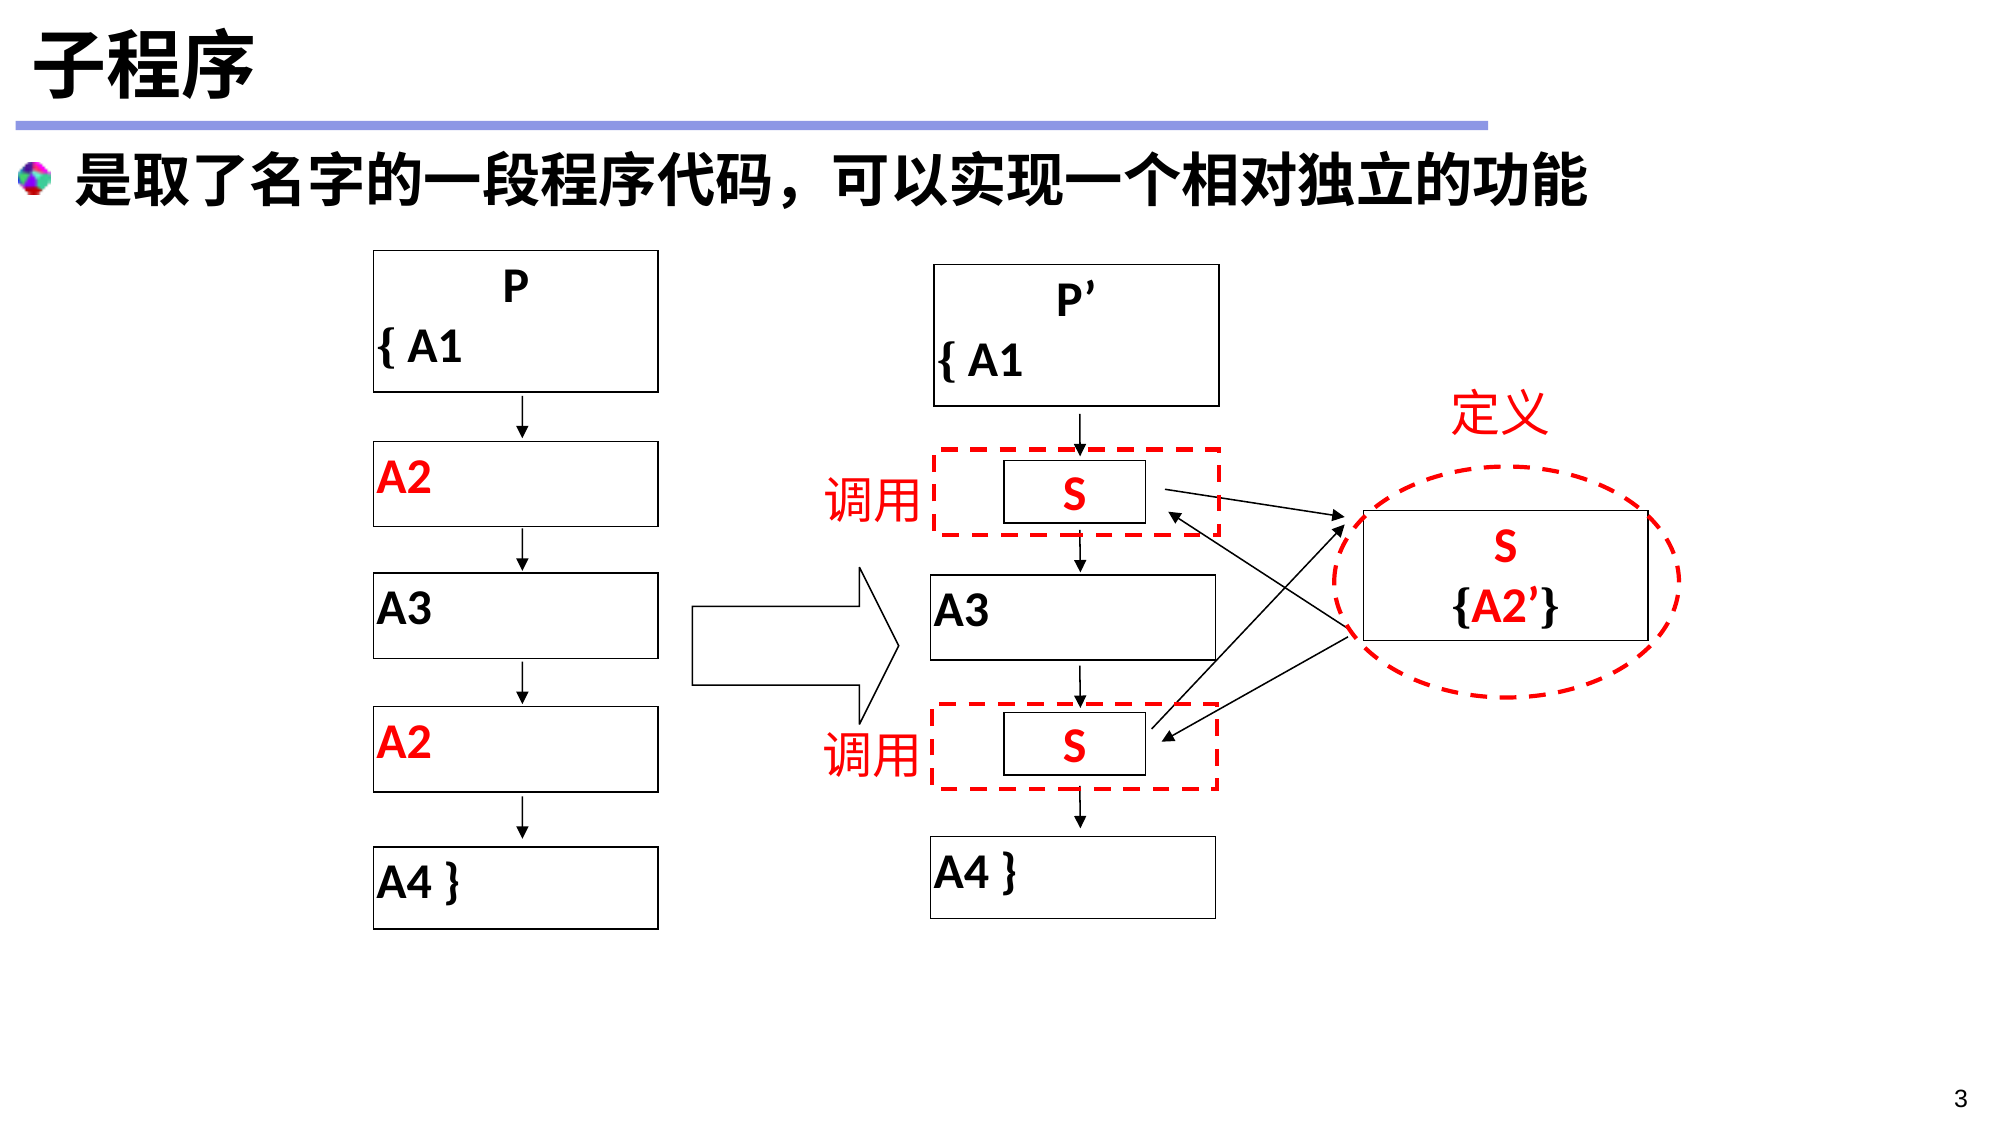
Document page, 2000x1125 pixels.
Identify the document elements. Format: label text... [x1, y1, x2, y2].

text_box [1223, 498, 1345, 522]
picture [18, 162, 51, 195]
text_box 定义 [1406, 373, 1595, 449]
text_box [173, 229, 1709, 1065]
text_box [373, 250, 659, 930]
text_box 3 [1786, 1074, 1983, 1113]
text_box [1334, 466, 1679, 698]
list 是取了名字的一段程序代码，可以实现一个相对独立的功能 [15, 141, 1984, 1118]
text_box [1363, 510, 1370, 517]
text_box [1223, 524, 1345, 654]
title 子程序 [16, 12, 1984, 114]
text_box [692, 264, 1220, 919]
